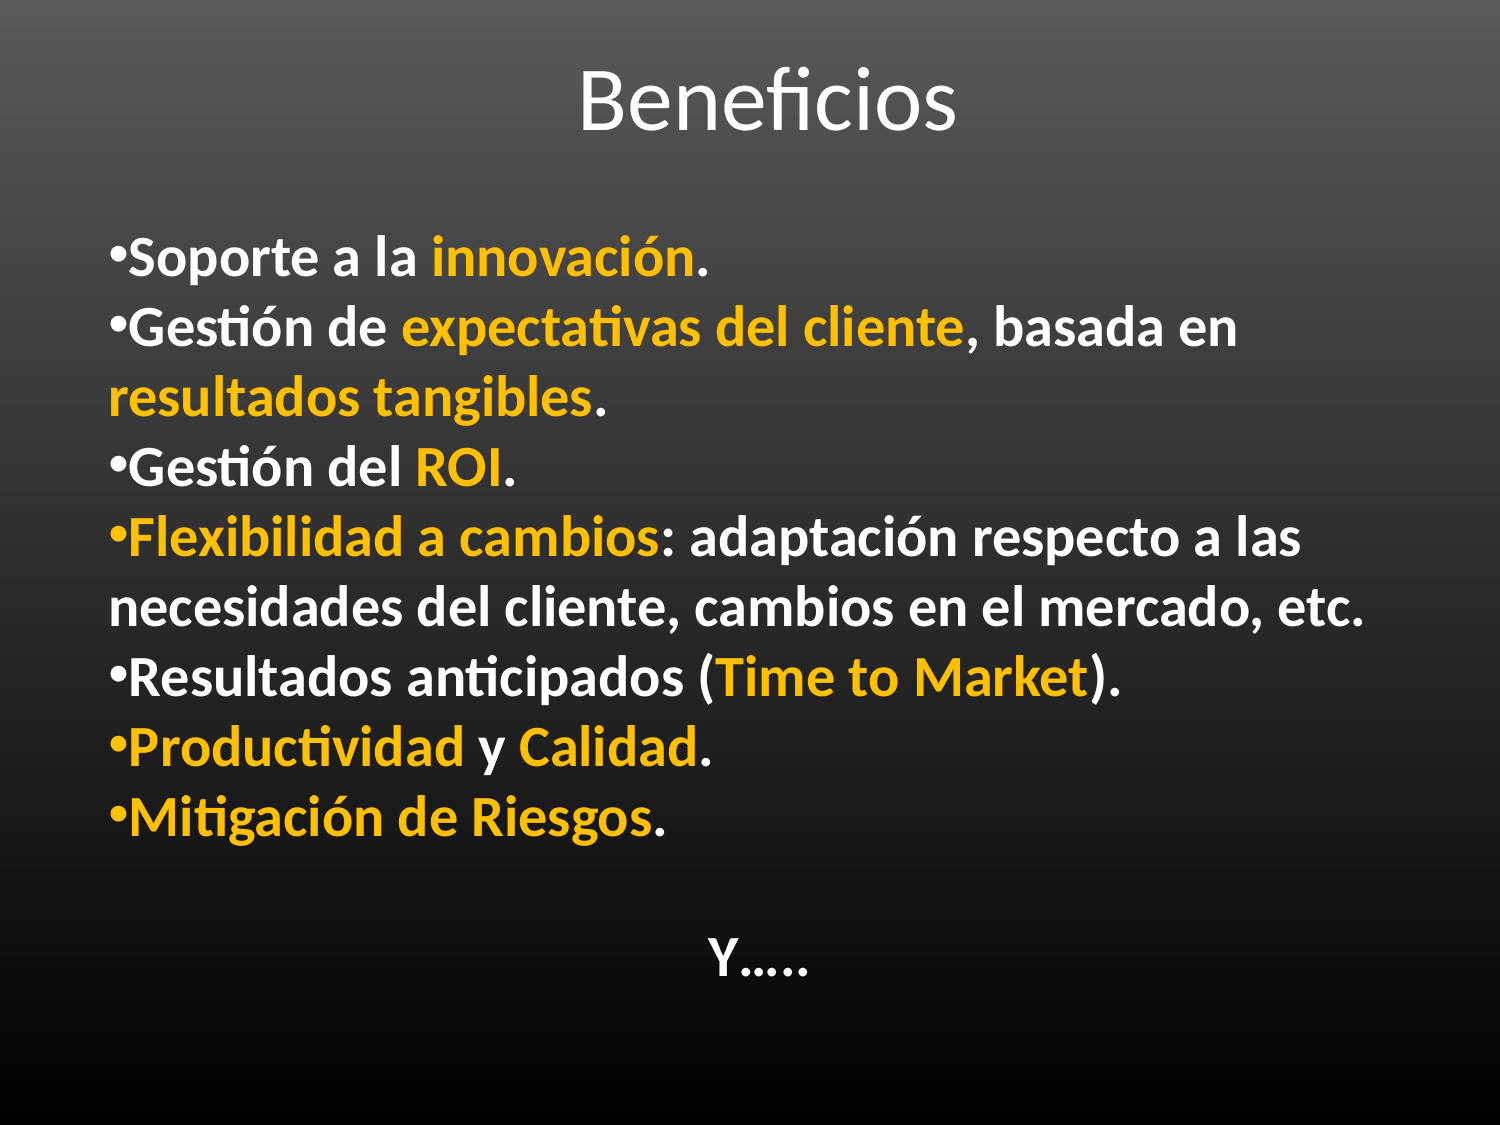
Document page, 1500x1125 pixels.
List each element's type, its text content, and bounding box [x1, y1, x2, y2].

title Beneficios [93, 23, 1444, 164]
text_box Soporte a la innovación. Gestión de expectativas del cliente, basada en resultados tangibles. Gestión del ROI. Flexibilidad a cambios: adaptación respecto a las necesidades del cliente, cambios en el mercado, etc. Resultados anticipados (Time to Market). Productividad y Calidad. Mitigación de Riesgos. Y….. [93, 210, 1430, 996]
